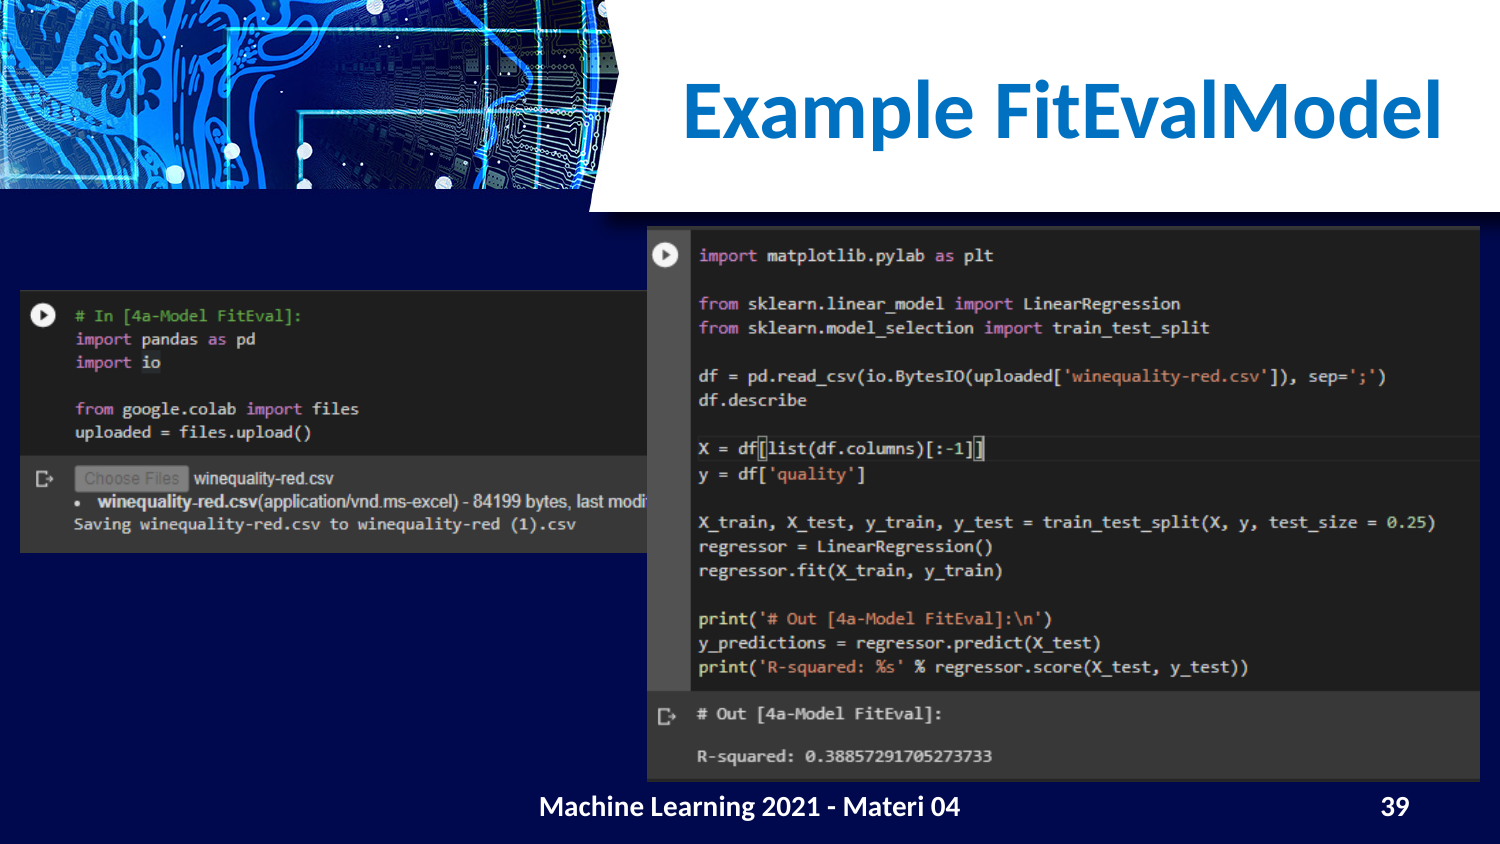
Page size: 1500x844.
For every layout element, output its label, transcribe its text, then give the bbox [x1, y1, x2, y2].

footer Machine Learning 2021 - Materi 04 [512, 782, 988, 827]
slide_number 39 [1074, 791, 1425, 827]
picture [0, 0, 1500, 844]
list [647, 226, 1480, 783]
title Example FitEvalModel [647, 16, 1480, 195]
